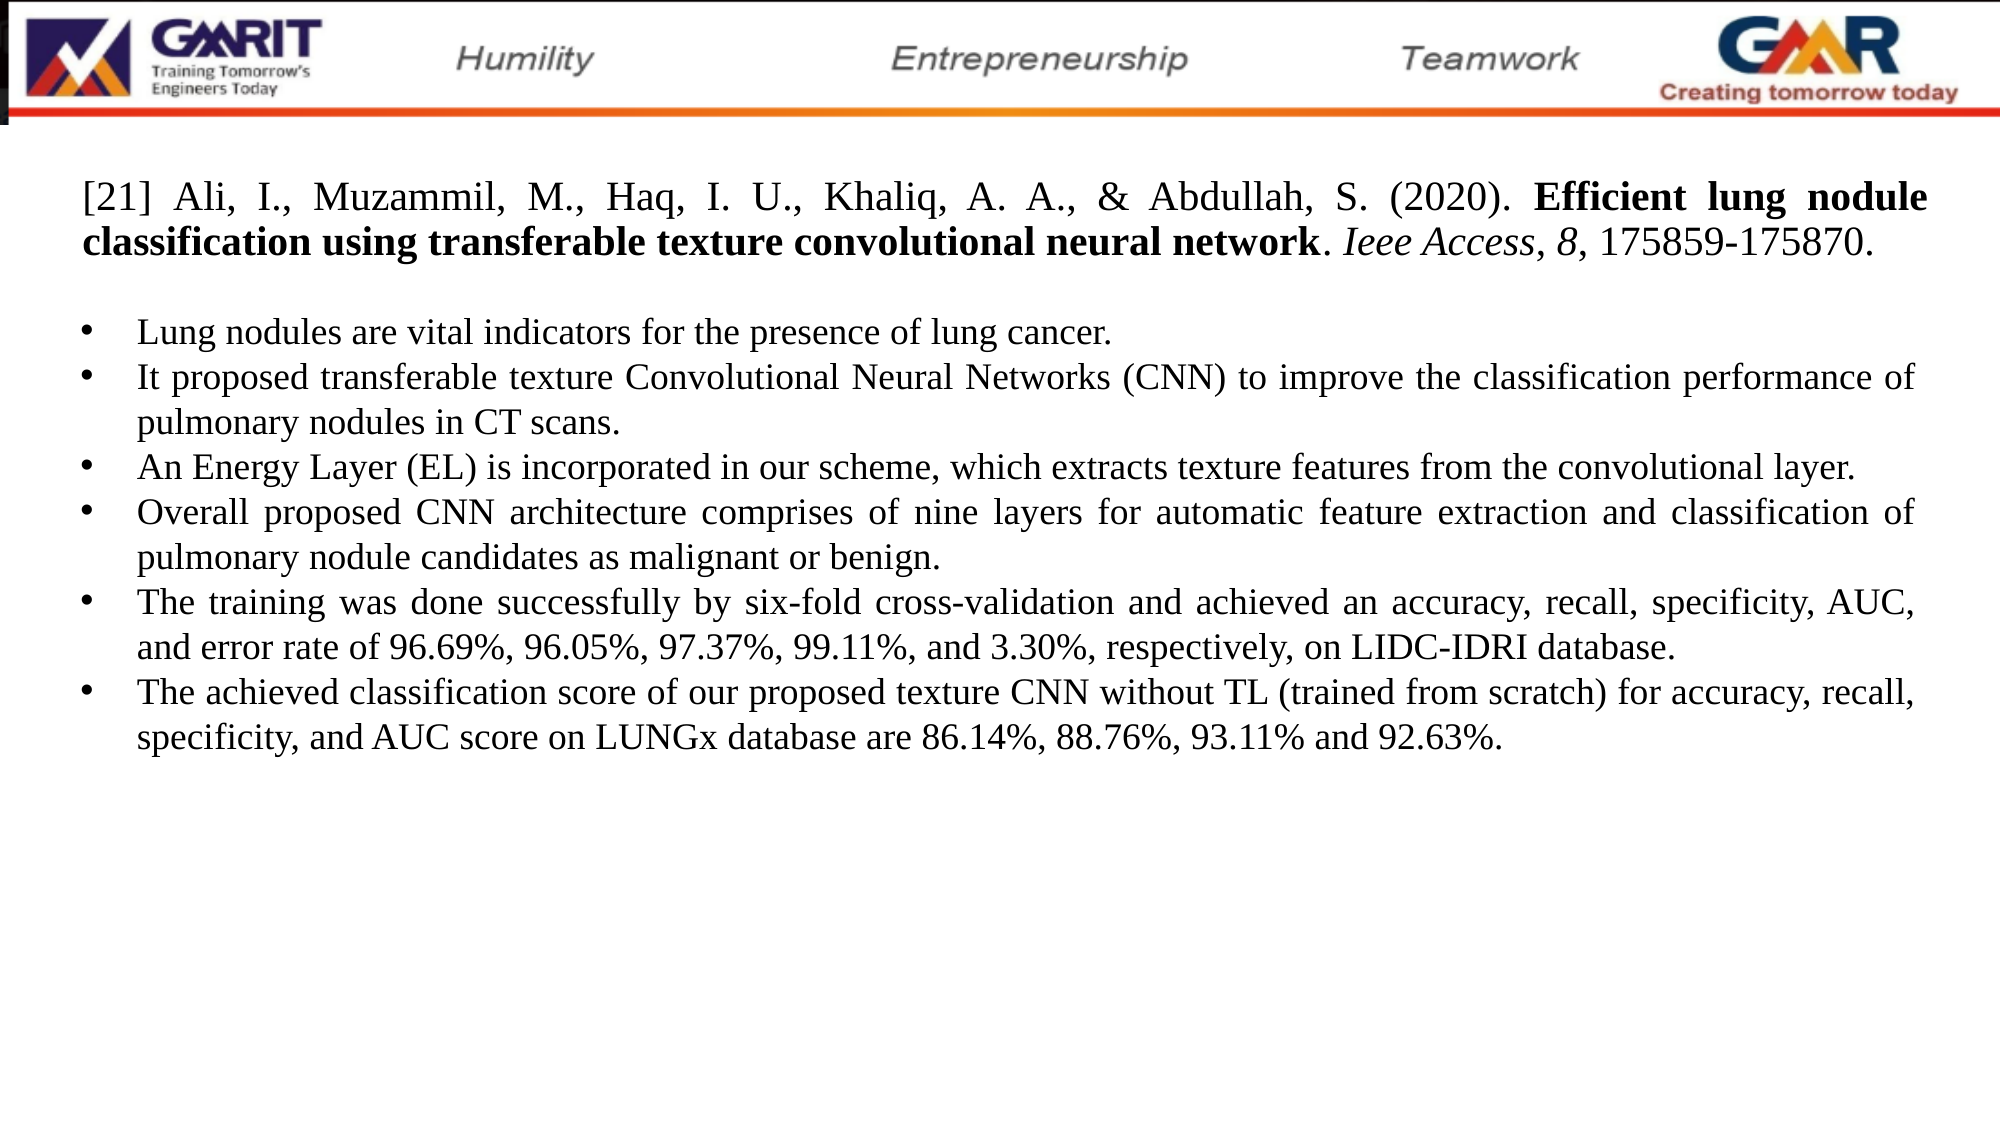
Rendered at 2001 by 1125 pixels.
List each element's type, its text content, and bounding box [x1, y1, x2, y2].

text_box Lung nodules are vital indicators for the presence of lung cancer. It proposed transferable texture Convolutional Neural Networks (CNN) to improve the classification performance of pulmonary nodules in CT scans. An Energy Layer (EL) is incorporated in our scheme, which extracts texture features from the convolutional layer. Overall proposed CNN architecture comprises of nine layers for automatic feature extraction and classification of pulmonary nodule candidates as malignant or benign. The training was done successfully by six-fold cross-validation and achieved an accuracy, recall, specificity, AUC, and error rate of 96.69%, 96.05%, 97.37%, 99.11%, and 3.30%, respectively, on LIDC-IDRI database. The achieved classification score of our proposed texture CNN without TL (trained from scratch) for accuracy, recall, specificity, and AUC score on LUNGx database are 86.14%, 88.76%, 93.11% and 92.63%. [65, 299, 1933, 765]
list [82, 299, 1950, 1058]
picture [0, 0, 2000, 125]
title [21] Ali, I., Muzammil, M., Haq, I. U., Khaliq, A. A., & Abdullah, S. (2020). Efficient lung nodule classification using transferable texture convolutional neural network. Ieee Access, 8, 175859-175870. [67, 148, 1944, 291]
